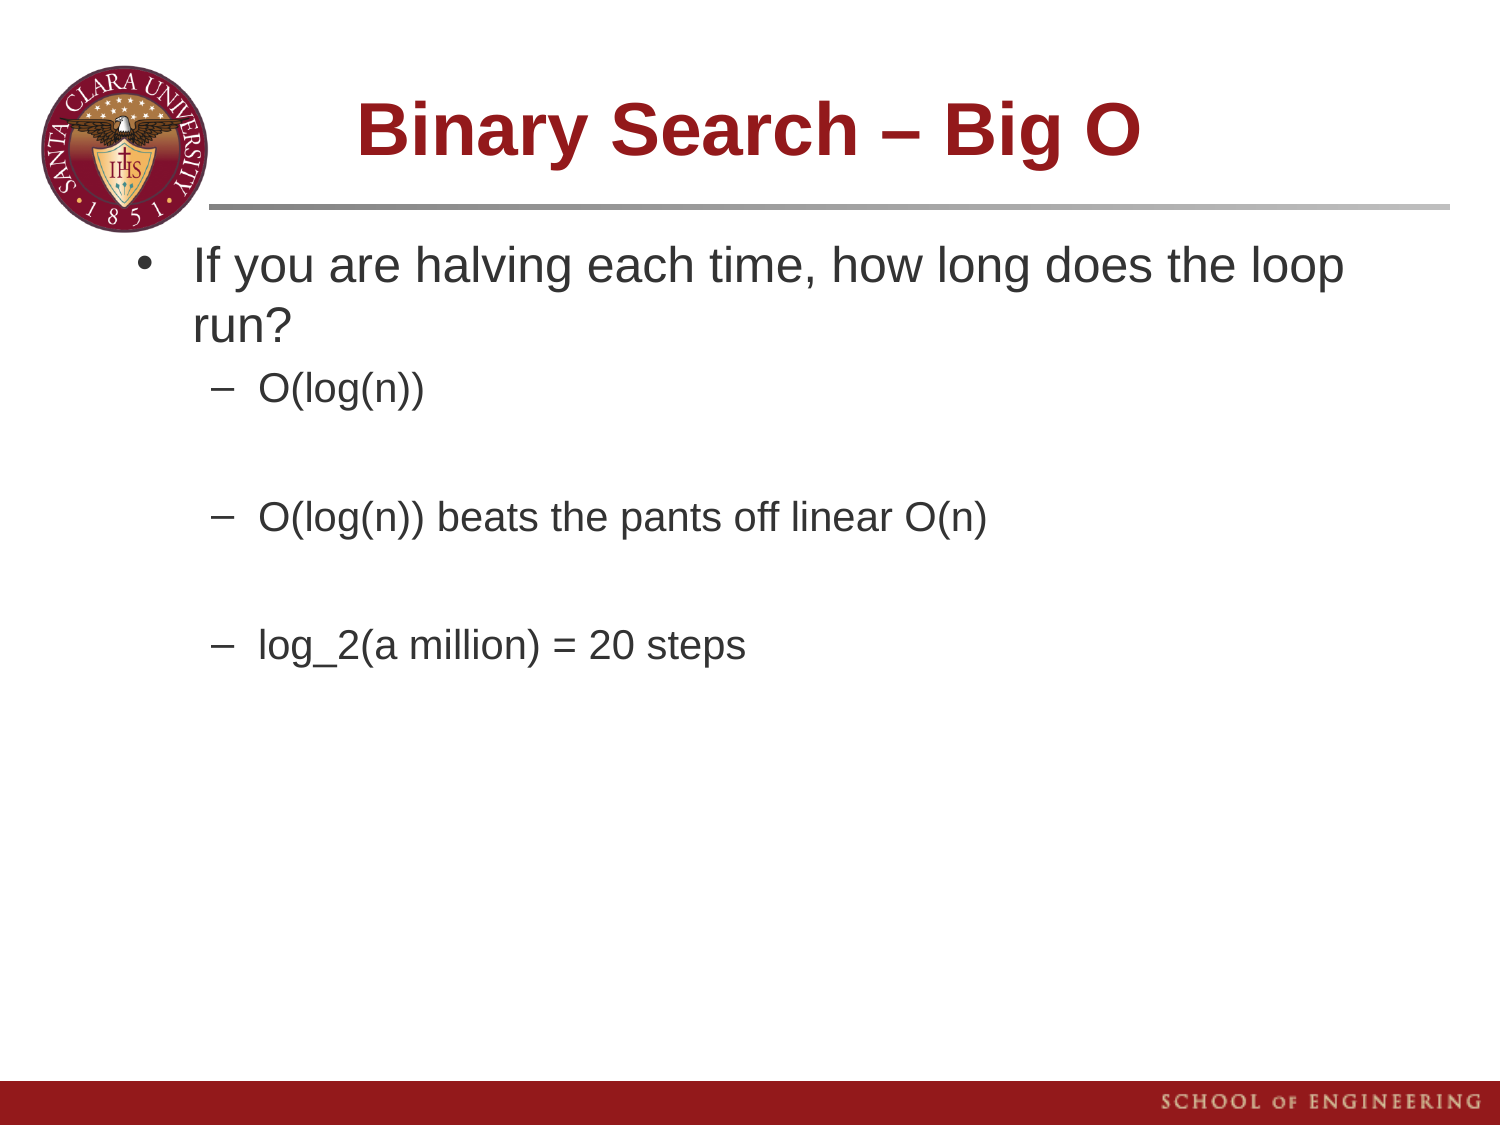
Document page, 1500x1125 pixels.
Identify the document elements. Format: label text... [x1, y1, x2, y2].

list If you are halving each time, how long does the loop run? O(log(n)) O(log(n)) beats the pants off linear O(n) log_2(a million) = 20 steps [75, 224, 1425, 1075]
picture [1149, 1091, 1489, 1115]
title Binary Search – Big O [75, 45, 1425, 205]
picture [37, 63, 209, 235]
